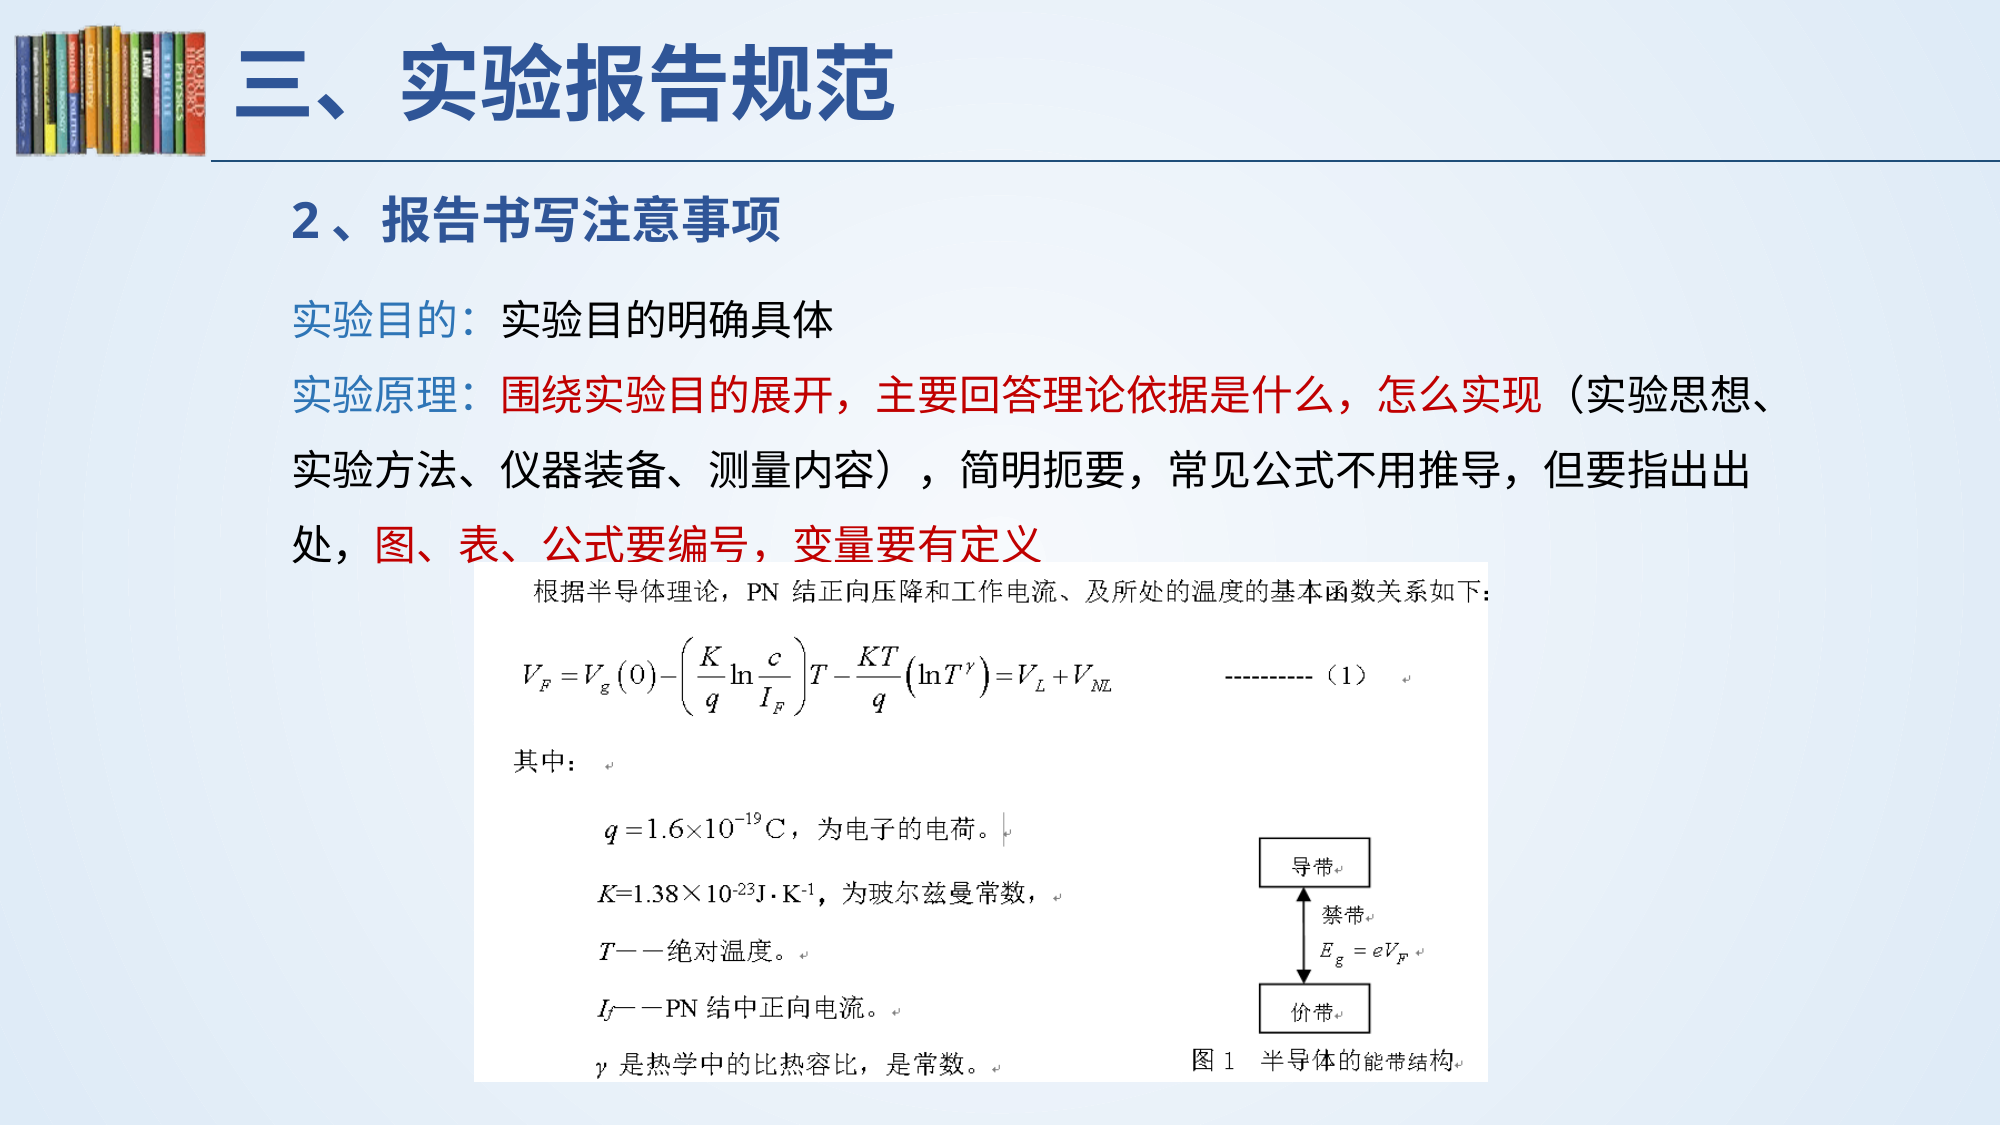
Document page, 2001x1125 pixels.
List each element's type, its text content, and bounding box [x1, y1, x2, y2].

picture [474, 562, 1488, 1082]
title 三、实验报告规范 [216, 14, 1932, 162]
text_box 2、报告书写注意事项 [276, 180, 1279, 256]
text_box 实验目的：实验目的明确具体 实验原理：围绕实验目的展开，主要回答理论依据是什么，怎么实现（实验思想、实验方法、仪器装备、测量内容），简明扼要，常见公式不用推导，但要指出出处，图、表、公式要编号，变量要有定义 [276, 261, 1807, 621]
picture [6, 0, 217, 190]
